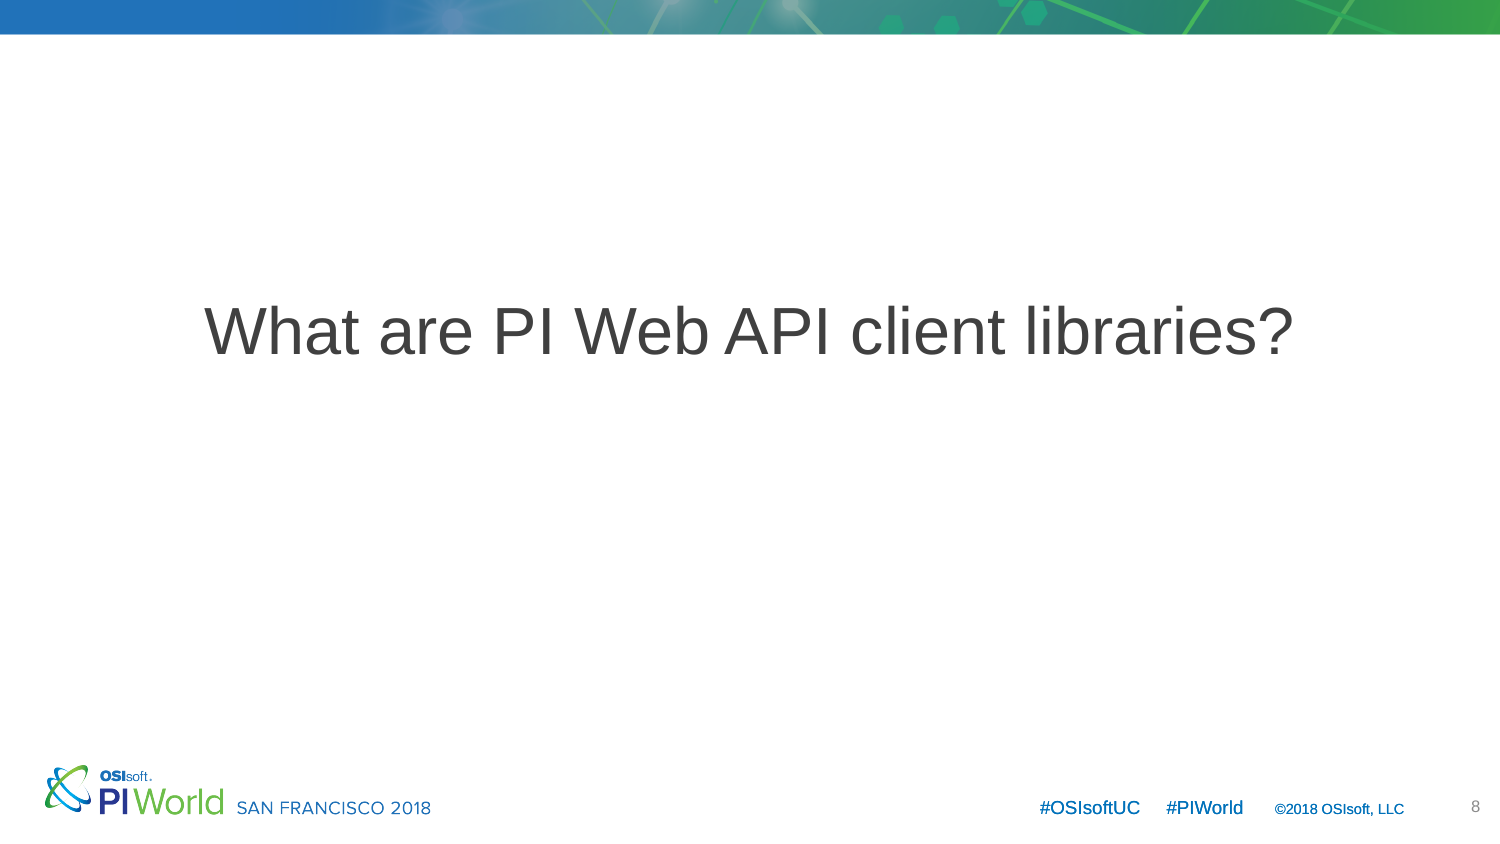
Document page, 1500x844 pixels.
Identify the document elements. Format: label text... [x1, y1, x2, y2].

picture [45, 763, 435, 819]
title What are PI Web API client libraries? [0, 255, 1500, 411]
picture [0, 0, 1500, 69]
